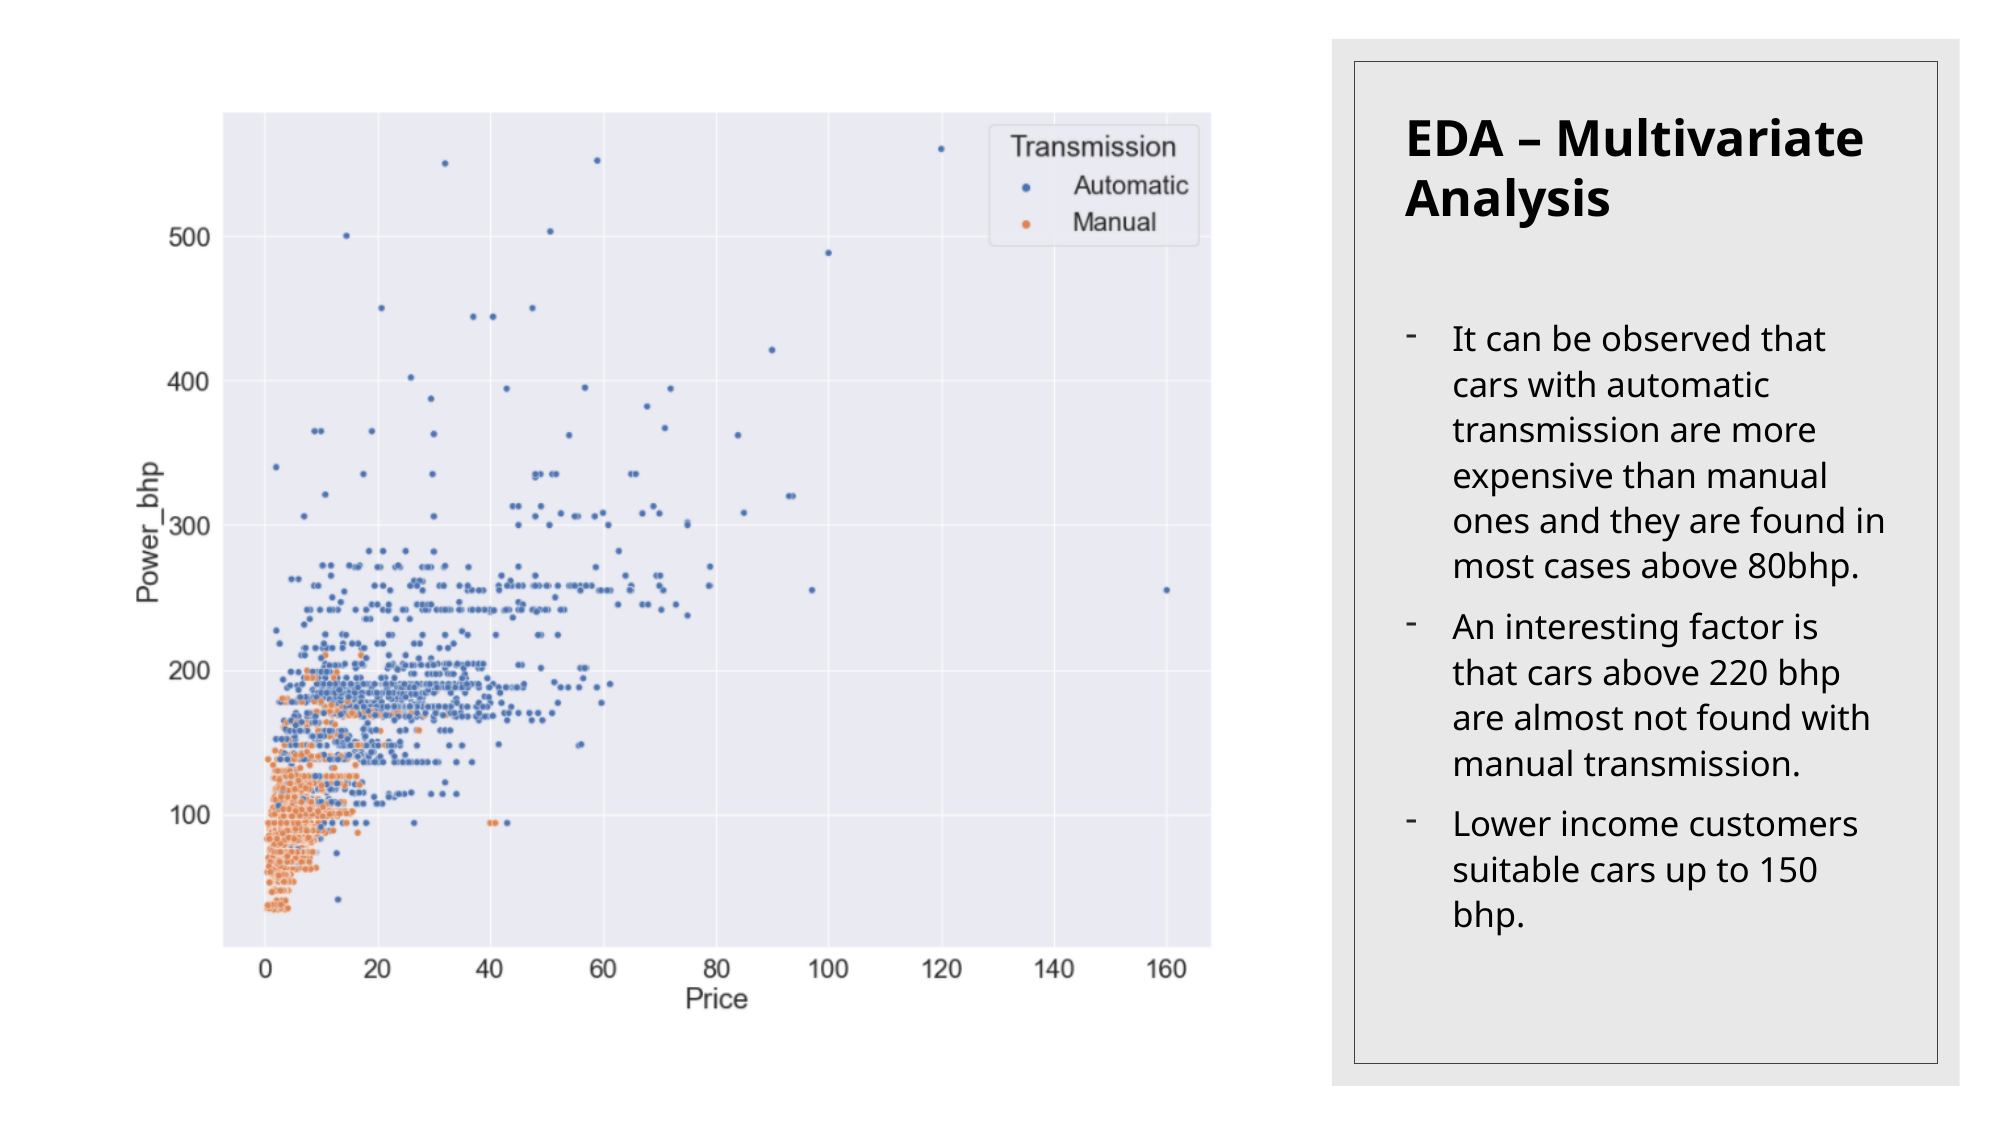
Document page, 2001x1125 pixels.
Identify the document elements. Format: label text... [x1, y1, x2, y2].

title EDA – Multivariate Analysis [1390, 98, 1907, 305]
list It can be observed that cars with automatic transmission are more expensive than manual ones and they are found in most cases above 80bhp. An interesting factor is that cars above 220 bhp are almost not found with manual transmission. Lower income customers suitable cars up to 150 bhp. [1390, 305, 1907, 981]
picture [126, 106, 1238, 1019]
